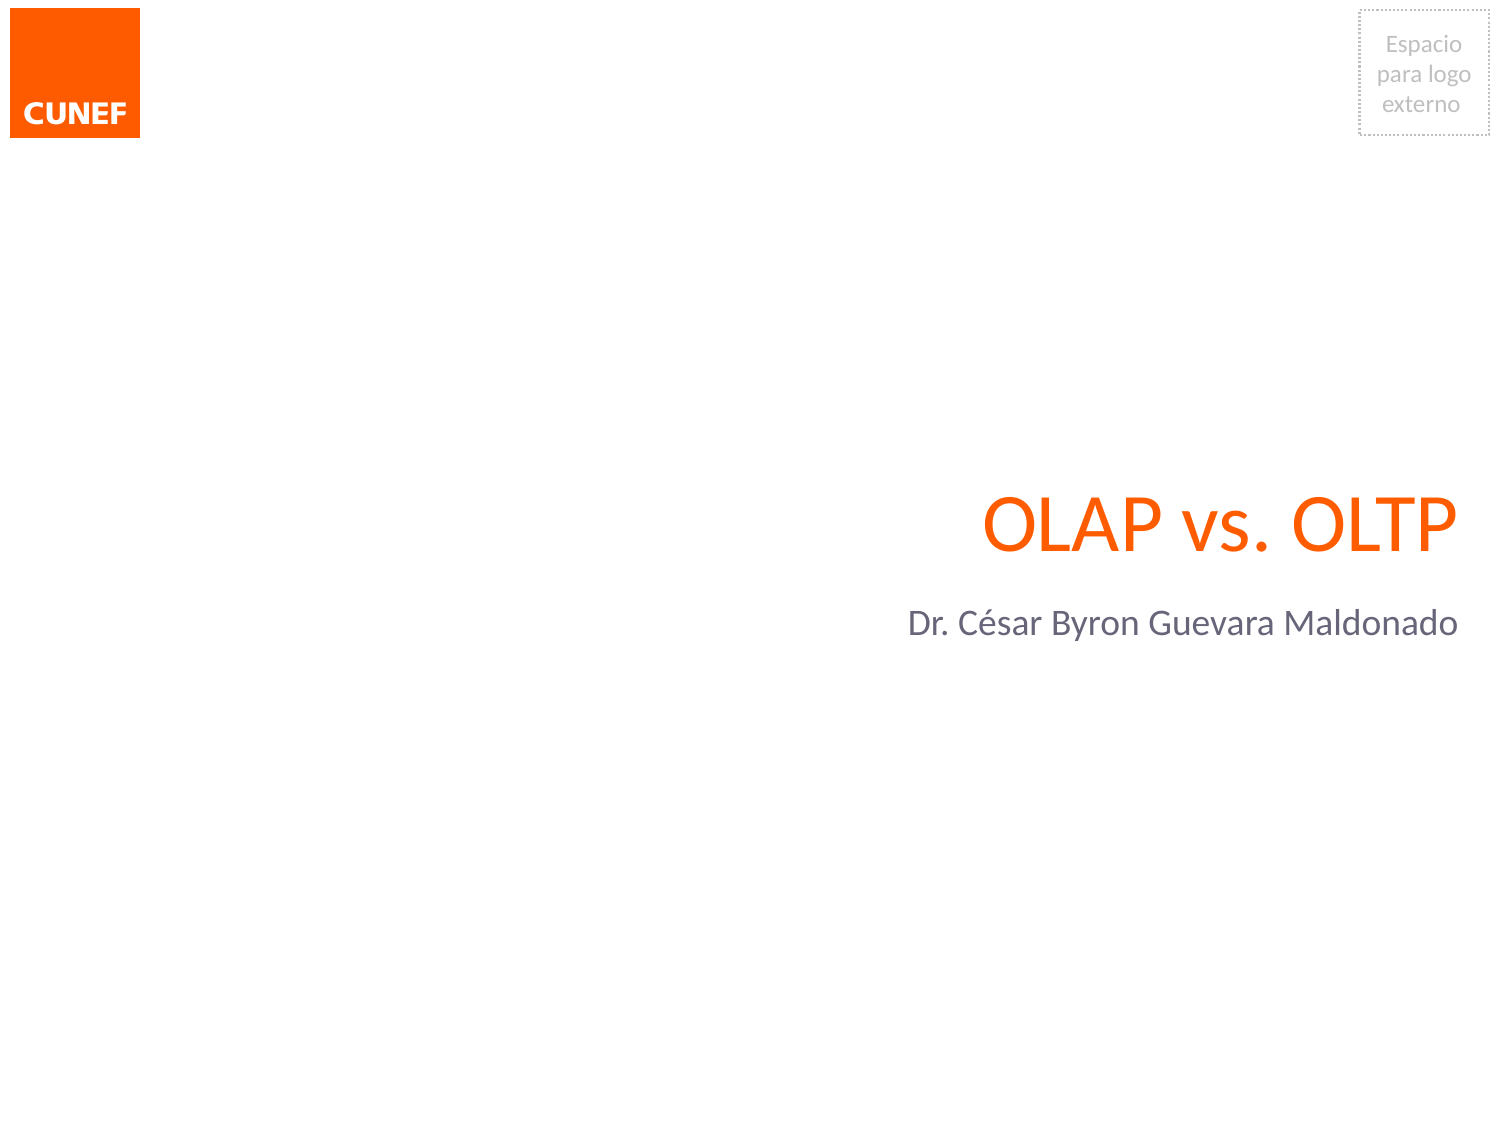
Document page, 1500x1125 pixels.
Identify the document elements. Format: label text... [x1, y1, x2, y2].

picture [10, 8, 140, 138]
subtitle Dr. César Byron Guevara Maldonado [25, 590, 1475, 863]
title OLAP vs. OLTP [25, 184, 1475, 576]
